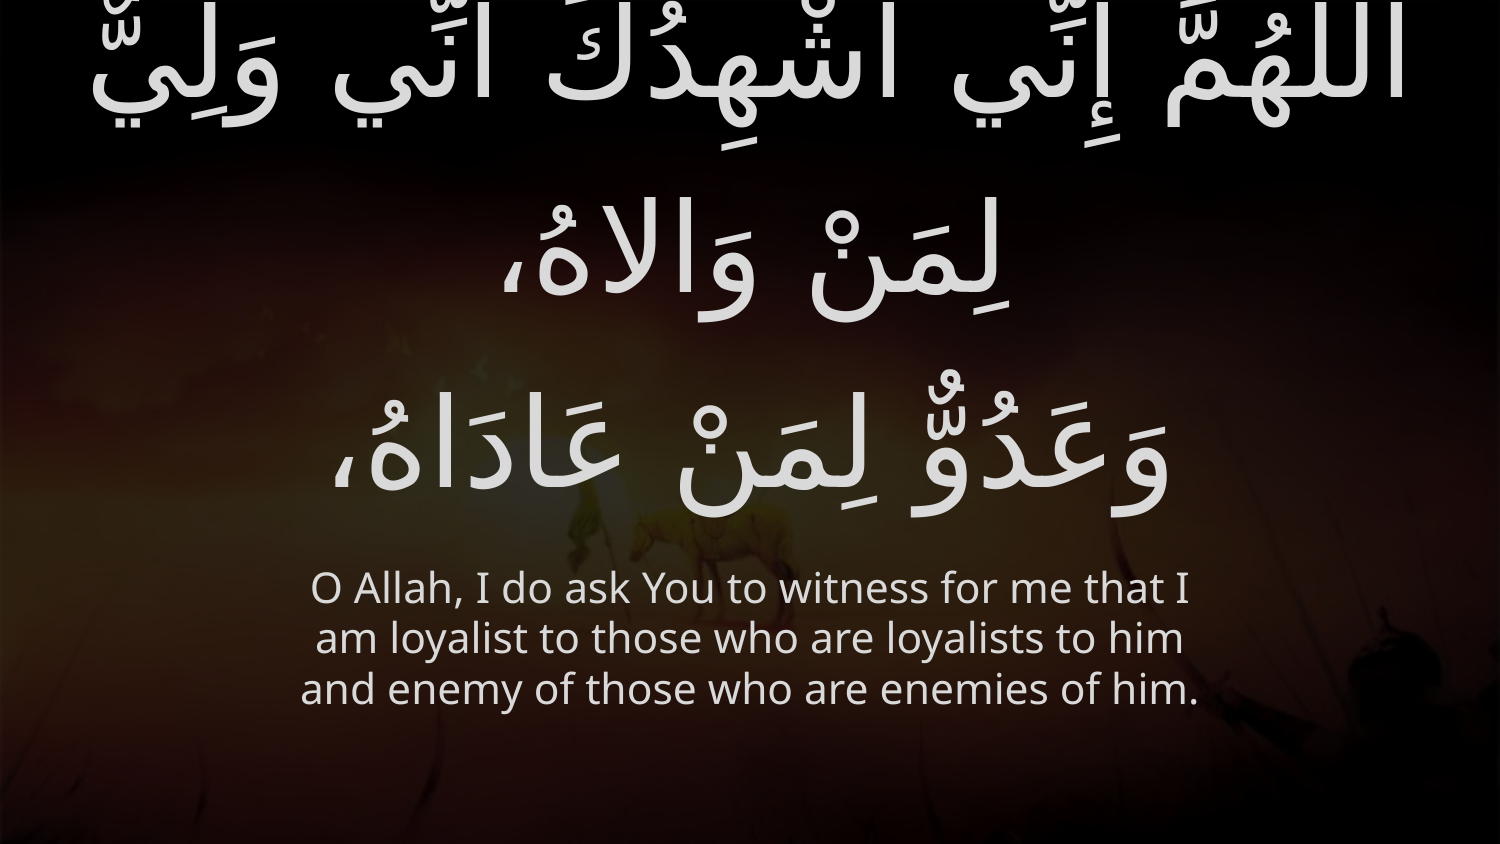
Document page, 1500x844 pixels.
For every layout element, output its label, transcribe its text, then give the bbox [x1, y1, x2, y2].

list O Allah, I do ask You to witness for me that I am loyalist to those who are loyalists to him and enemy of those who are enemies of him. [267, 553, 1233, 788]
title اللَّهُمَّ إِنِّي أُشْهِدُكَ أَنِّي وَلِيٌّ لِمَنْ وَالاهُ، وَعَدُوٌّ لِمَنْ عَادَاهُ، [0, 150, 1500, 291]
